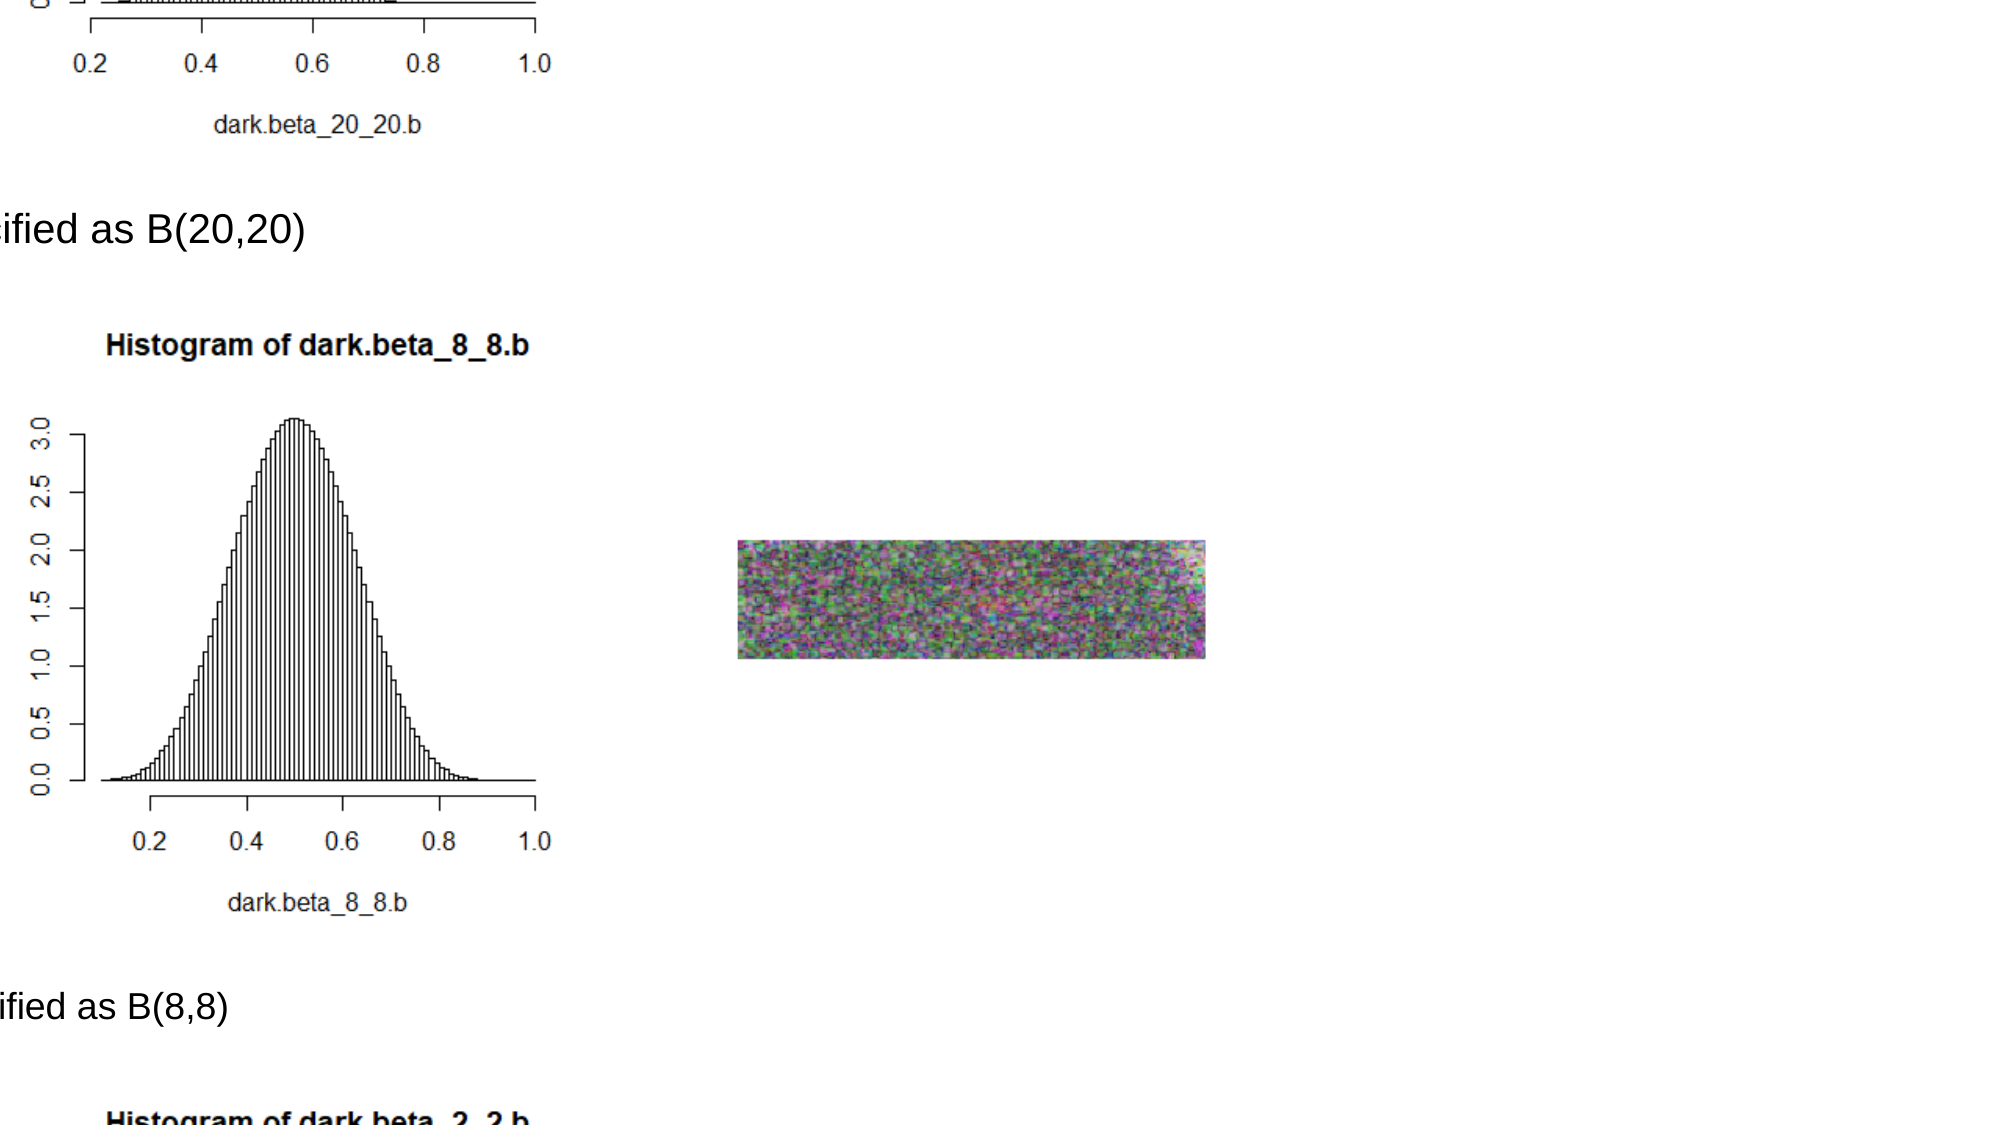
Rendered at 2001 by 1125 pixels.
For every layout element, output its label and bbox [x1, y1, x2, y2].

text_box [0, 0, 1270, 1125]
